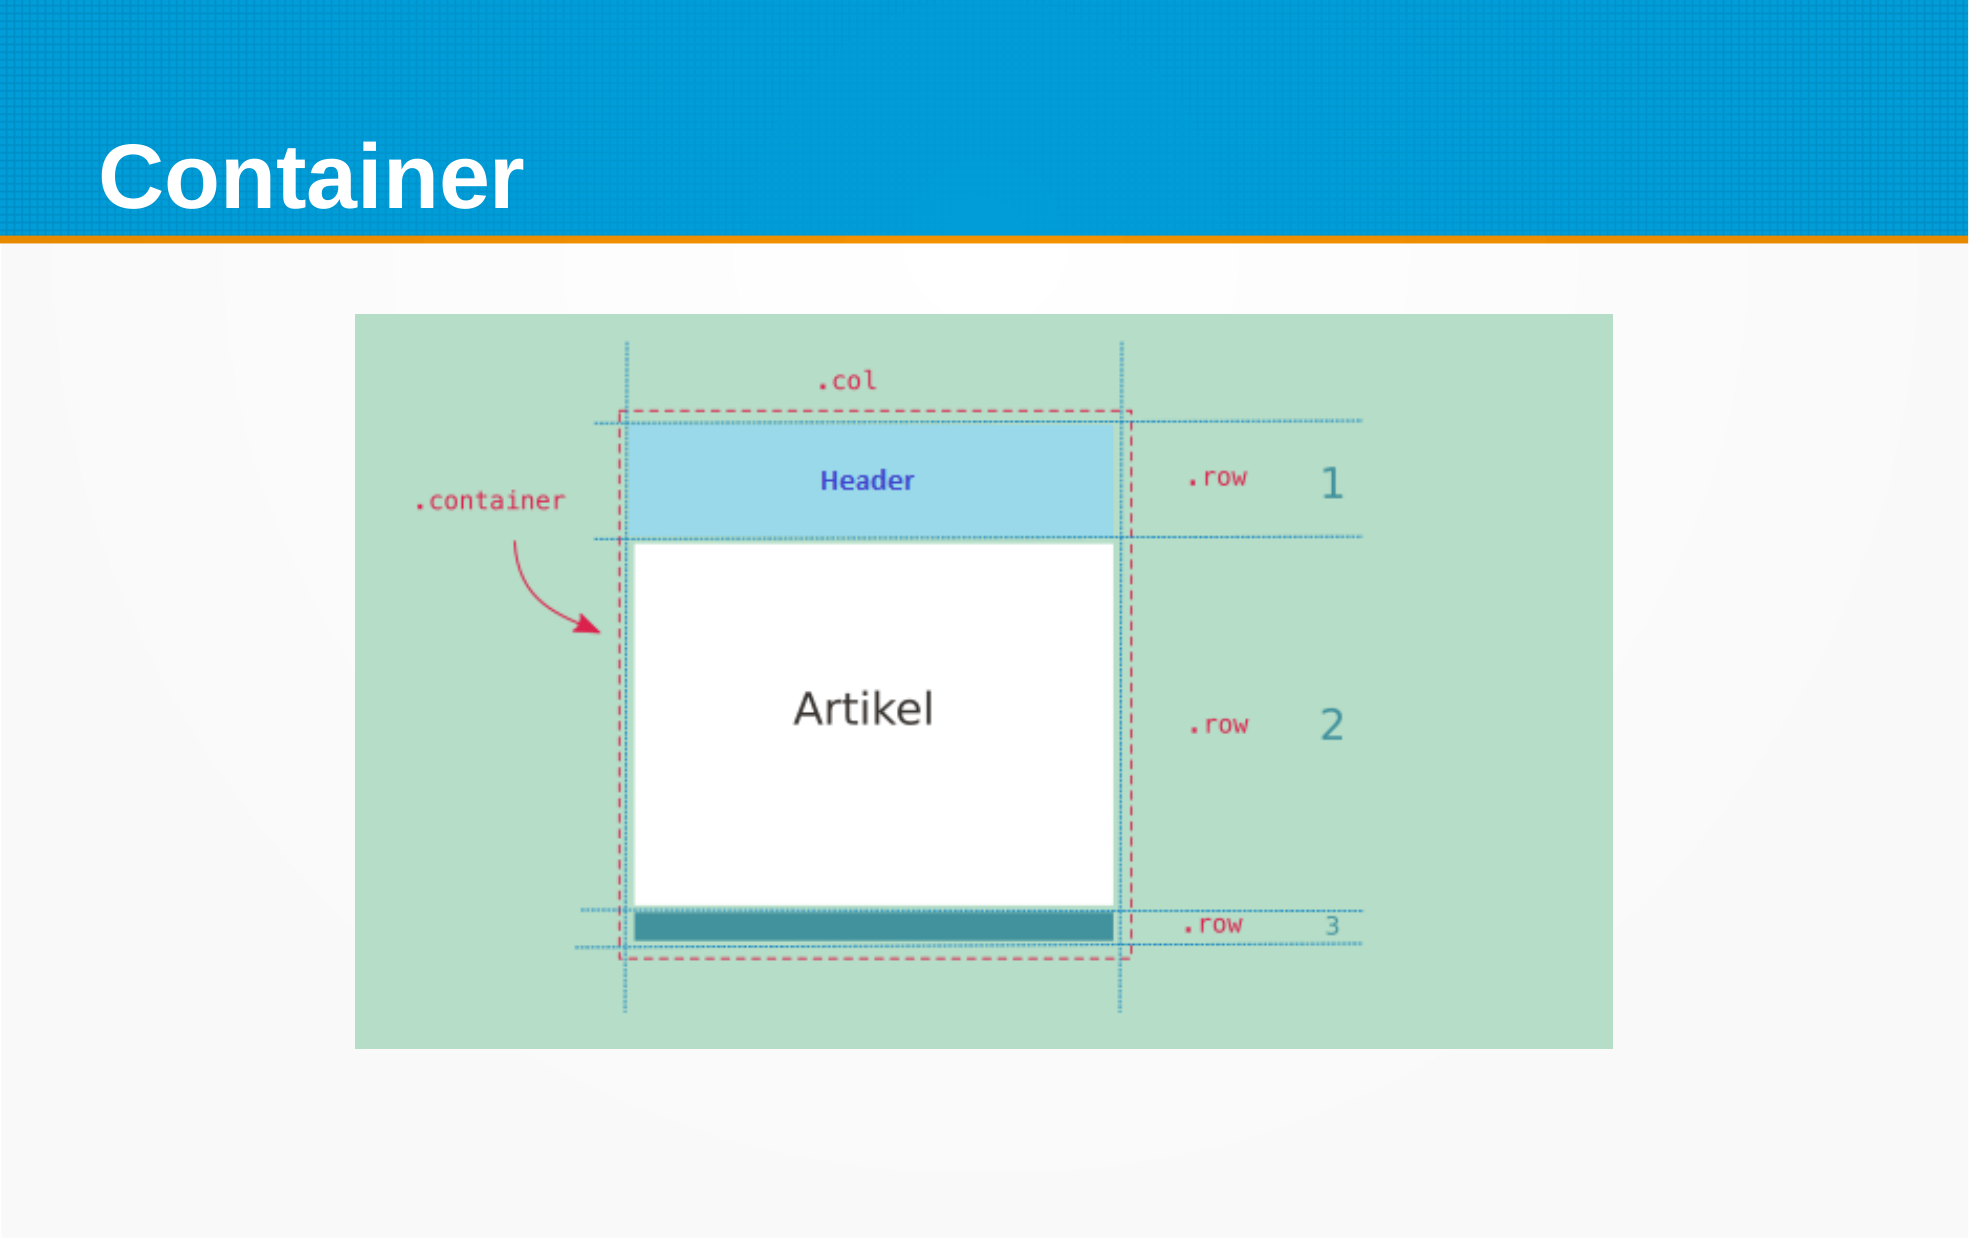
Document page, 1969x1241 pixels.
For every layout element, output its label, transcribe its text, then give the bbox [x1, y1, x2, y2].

picture [0, 236, 1969, 1241]
text_box [98, 315, 1860, 1080]
text_box Container [98, 19, 1870, 227]
